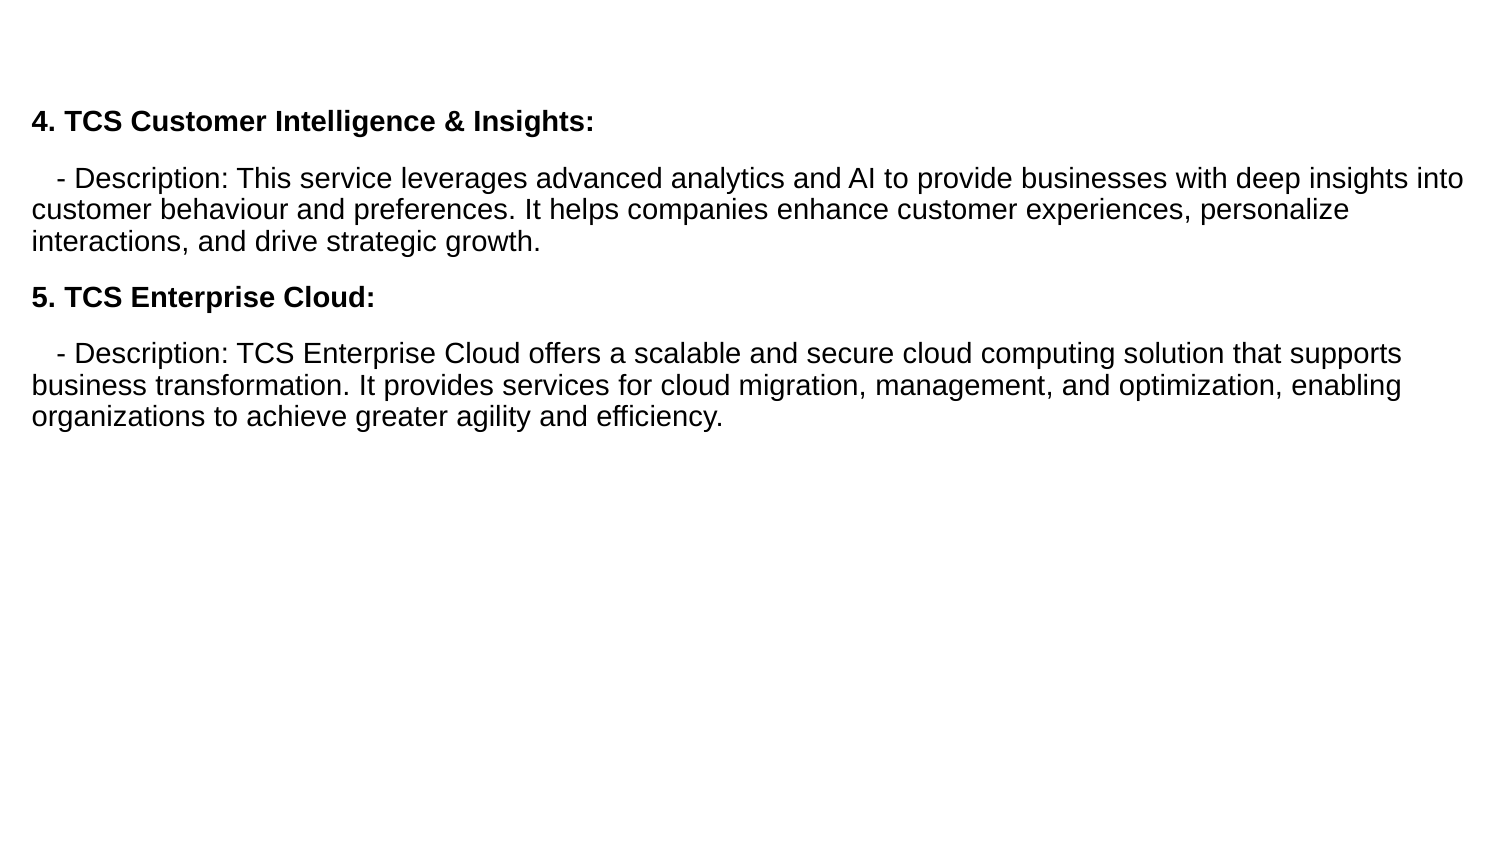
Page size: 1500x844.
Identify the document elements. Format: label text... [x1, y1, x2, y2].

list 4. TCS Customer Intelligence & Insights: - Description: This service leverages advanced analytics and AI to provide businesses with deep insights into customer behaviour and preferences. It helps companies enhance customer experiences, personalize interactions, and drive strategic growth. 5. TCS Enterprise Cloud: - Description: TCS Enterprise Cloud offers a scalable and secure cloud computing solution that supports business transformation. It provides services for cloud migration, management, and optimization, enabling organizations to achieve greater agility and efficiency. [0, 91, 1500, 844]
